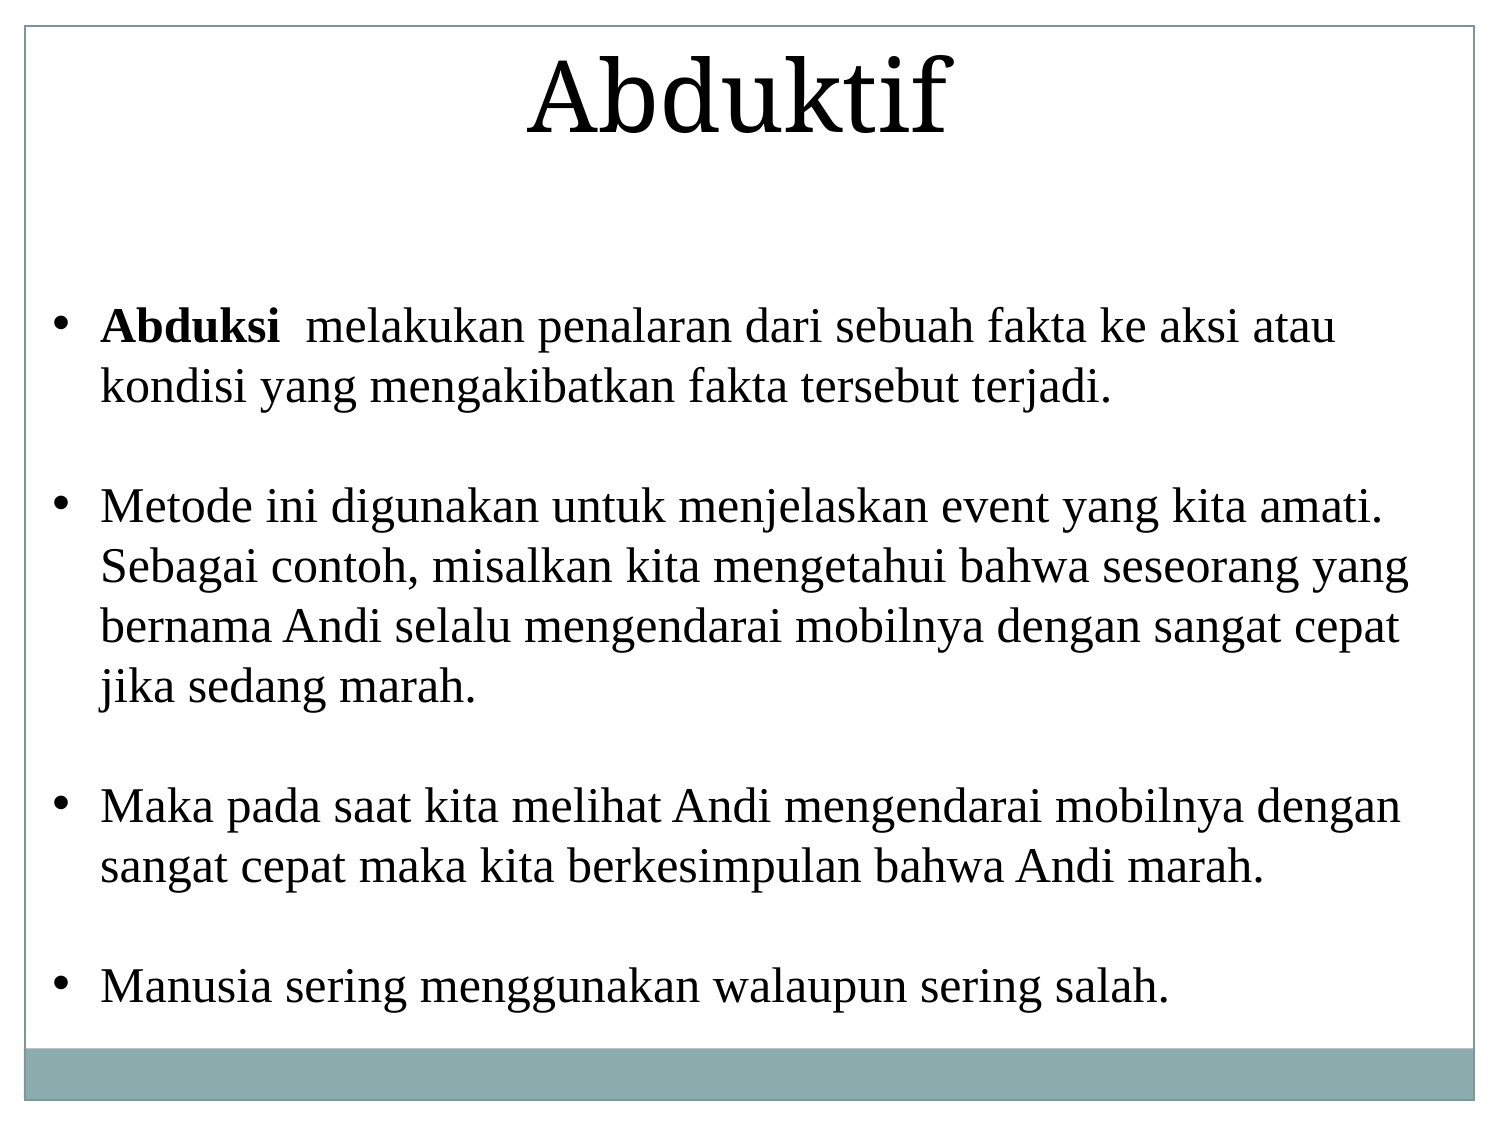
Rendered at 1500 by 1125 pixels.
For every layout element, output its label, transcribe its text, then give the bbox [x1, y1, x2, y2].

text_box Abduktif Abduksi melakukan penalaran dari sebuah fakta ke aksi atau kondisi yang mengakibatkan fakta tersebut terjadi. Metode ini digunakan untuk menjelaskan event yang kita amati. Sebagai contoh, misalkan kita mengetahui bahwa seseorang yang bernama Andi selalu mengendarai mobilnya dengan sangat cepat jika sedang marah. Maka pada saat kita melihat Andi mengendarai mobilnya dengan sangat cepat maka kita berkesimpulan bahwa Andi marah. Manusia sering menggunakan walaupun sering salah. [37, 24, 1438, 1020]
